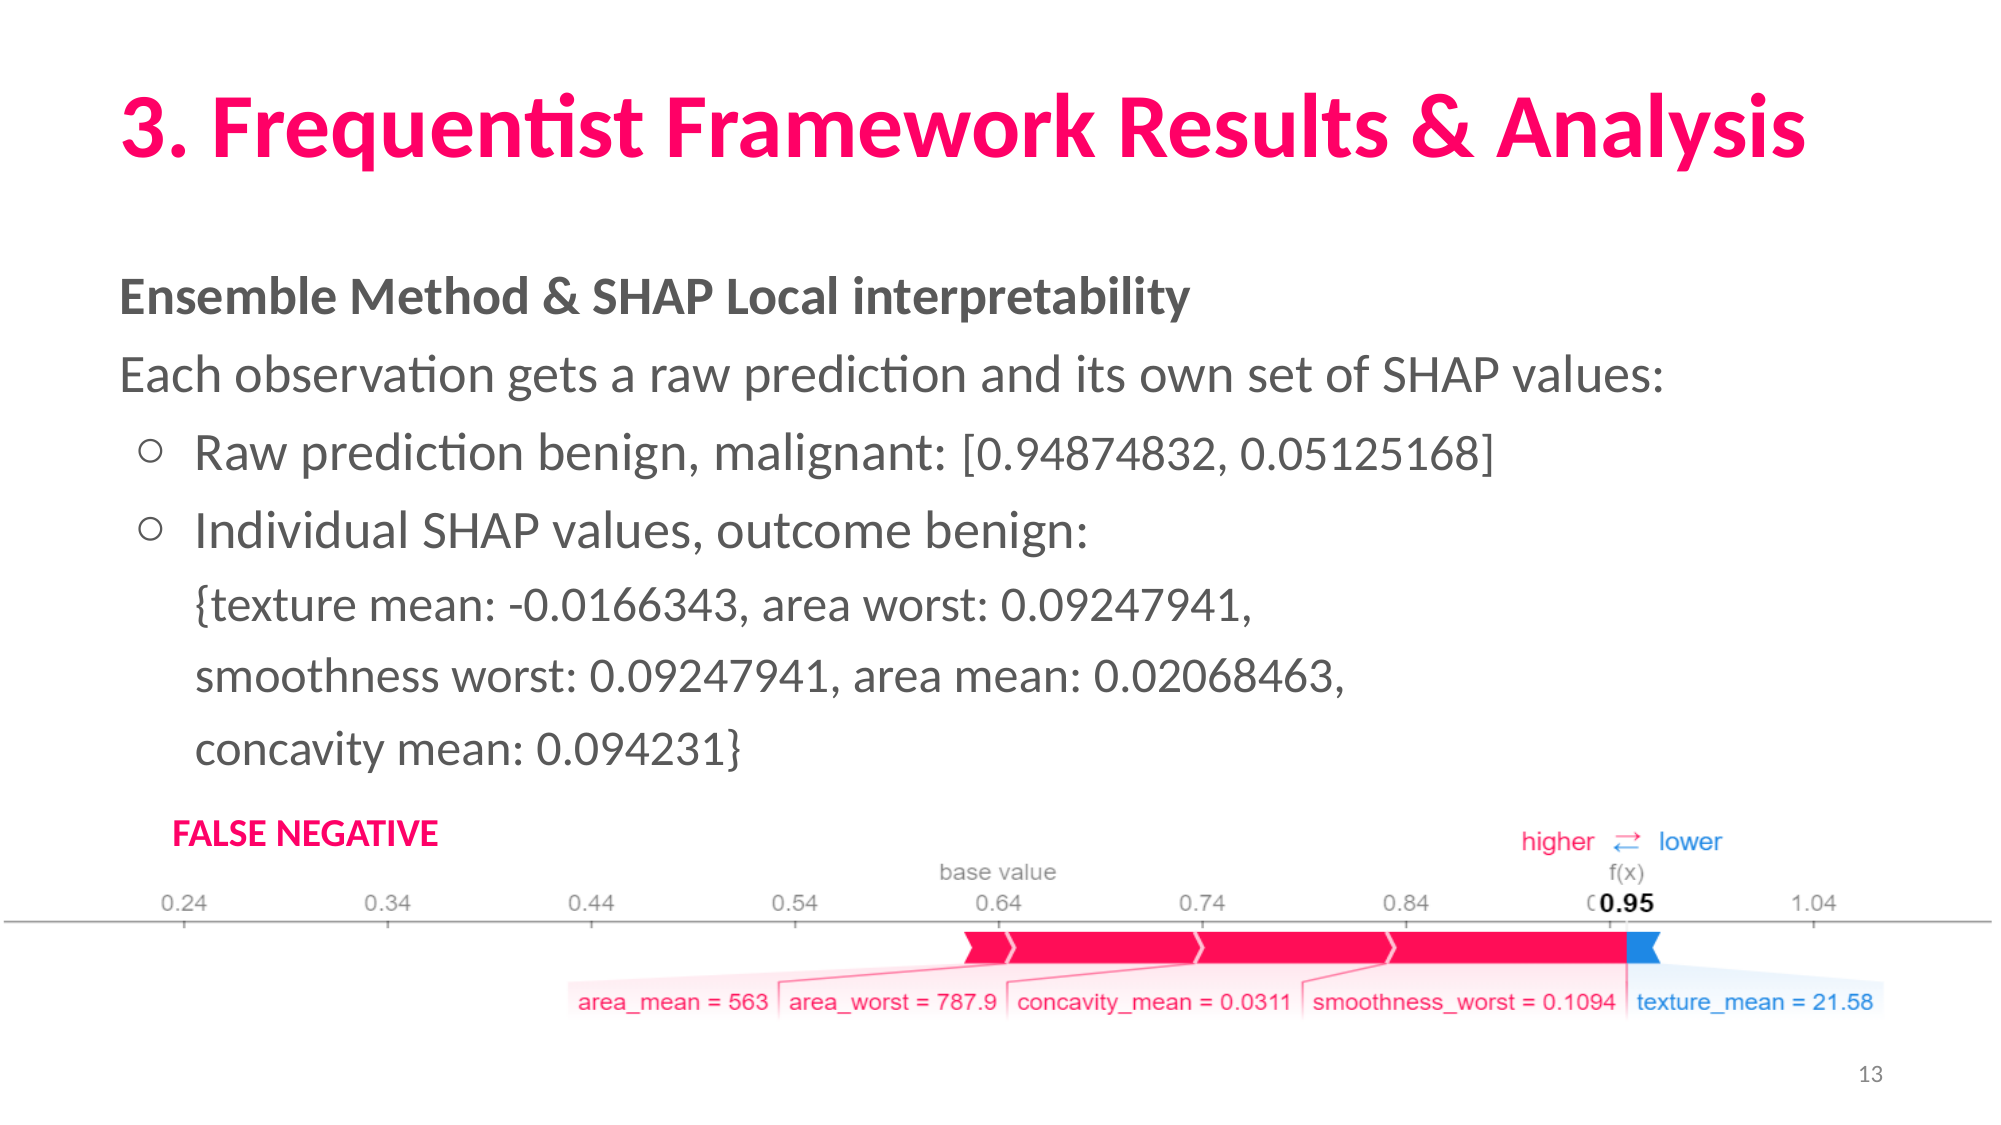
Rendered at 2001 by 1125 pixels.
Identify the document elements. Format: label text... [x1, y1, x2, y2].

text_box FALSE NEGATIVE [157, 791, 478, 828]
slide_number ‹#› [1448, 1047, 1899, 1103]
picture [0, 828, 2000, 1037]
list Ensemble Method & SHAP Local interpretability Each observation gets a raw prediction and its own set of SHAP values: Raw prediction benign, malignant: [0.94874832, 0.05125168] Individual SHAP values, outcome benign: {texture mean: -0.0166343, area worst: 0.09247941, smoothness worst: 0.09247941, area mean: 0.02068463, concavity mean: 0.094231} [104, 239, 1899, 828]
title 3. Frequentist Framework Results & Analysis [104, 59, 1899, 196]
